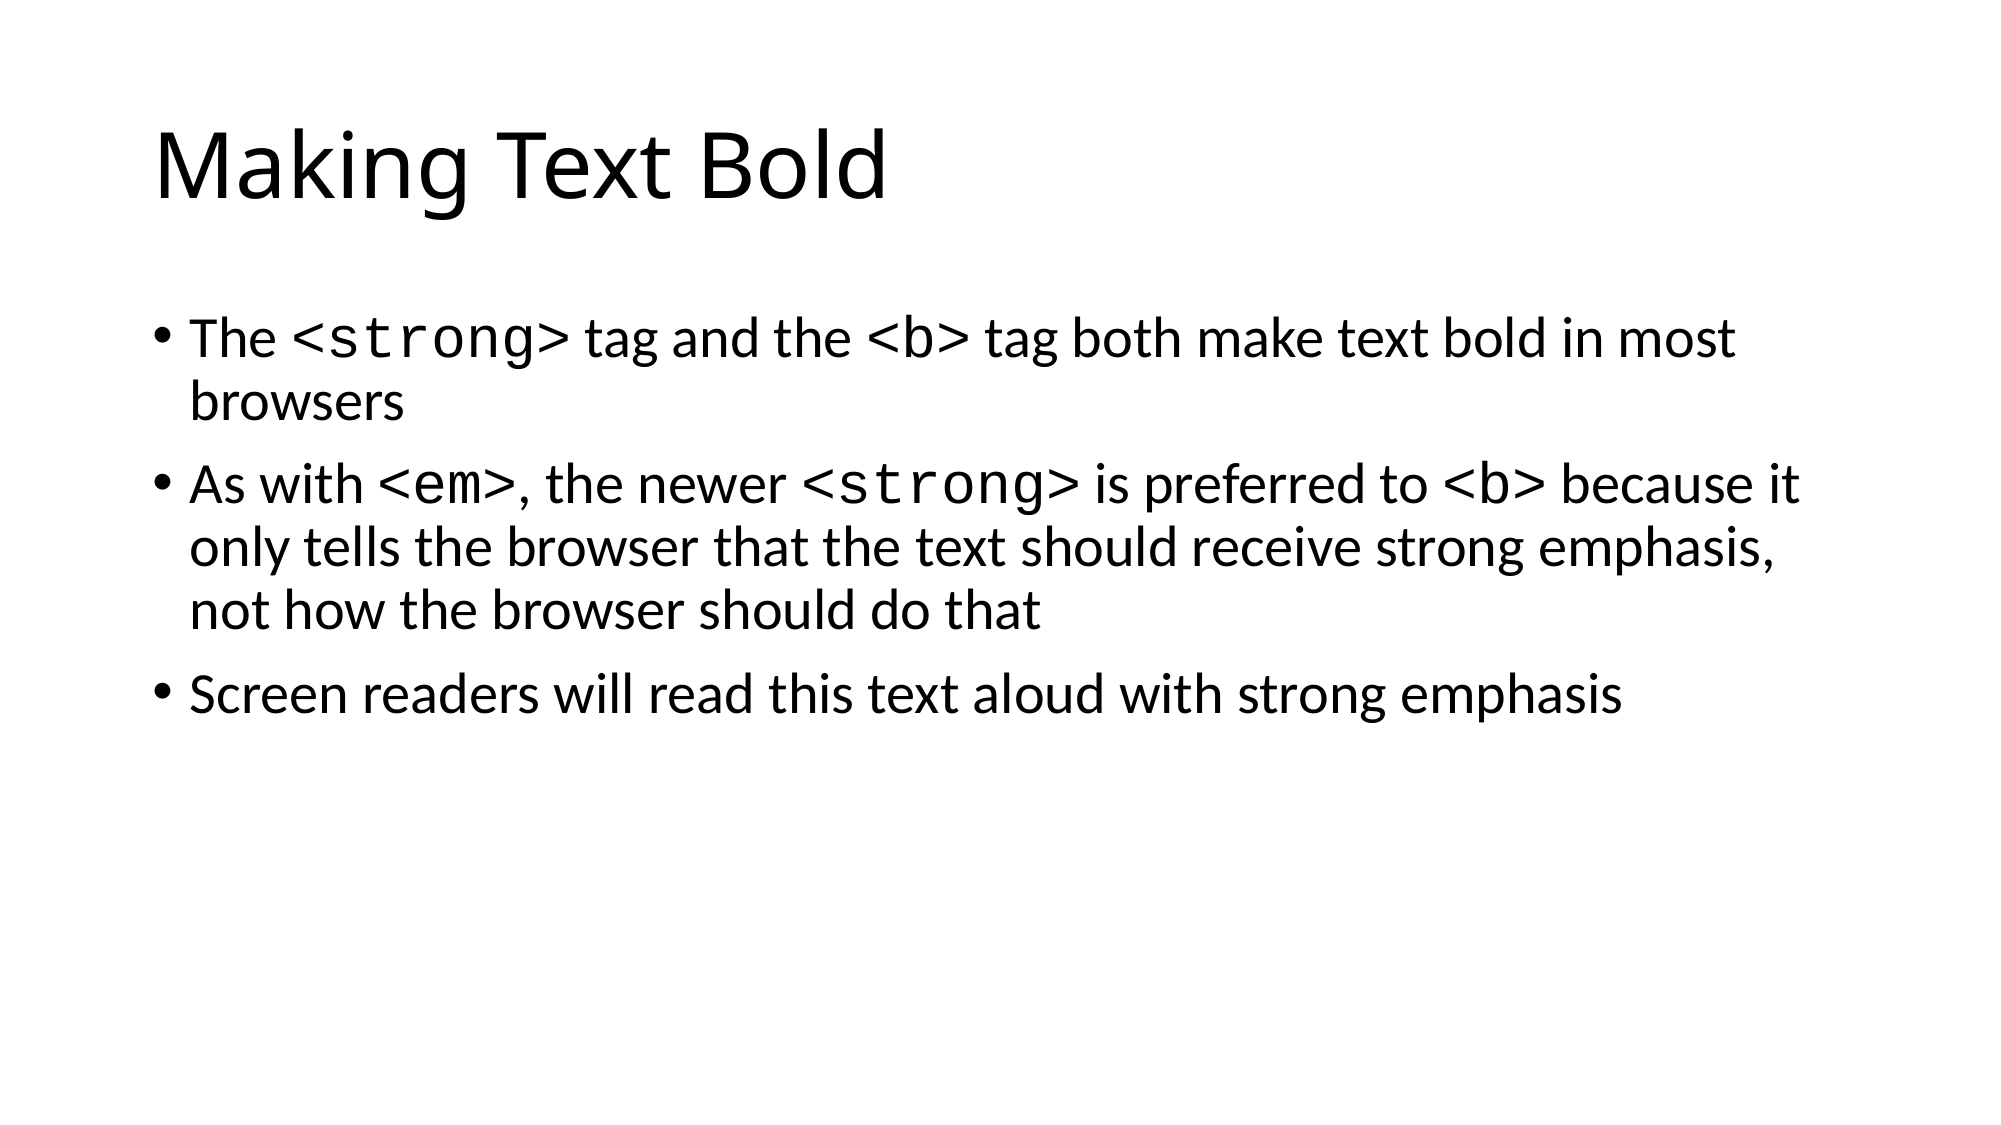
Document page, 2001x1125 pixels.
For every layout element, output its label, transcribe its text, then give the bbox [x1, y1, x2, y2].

title Making Text Bold [137, 59, 1863, 278]
list The <strong> tag and the <b> tag both make text bold in most browsers As with <em>, the newer <strong> is preferred to <b> because it only tells the browser that the text should receive strong emphasis, not how the browser should do that Screen readers will read this text aloud with strong emphasis [137, 299, 1863, 1014]
